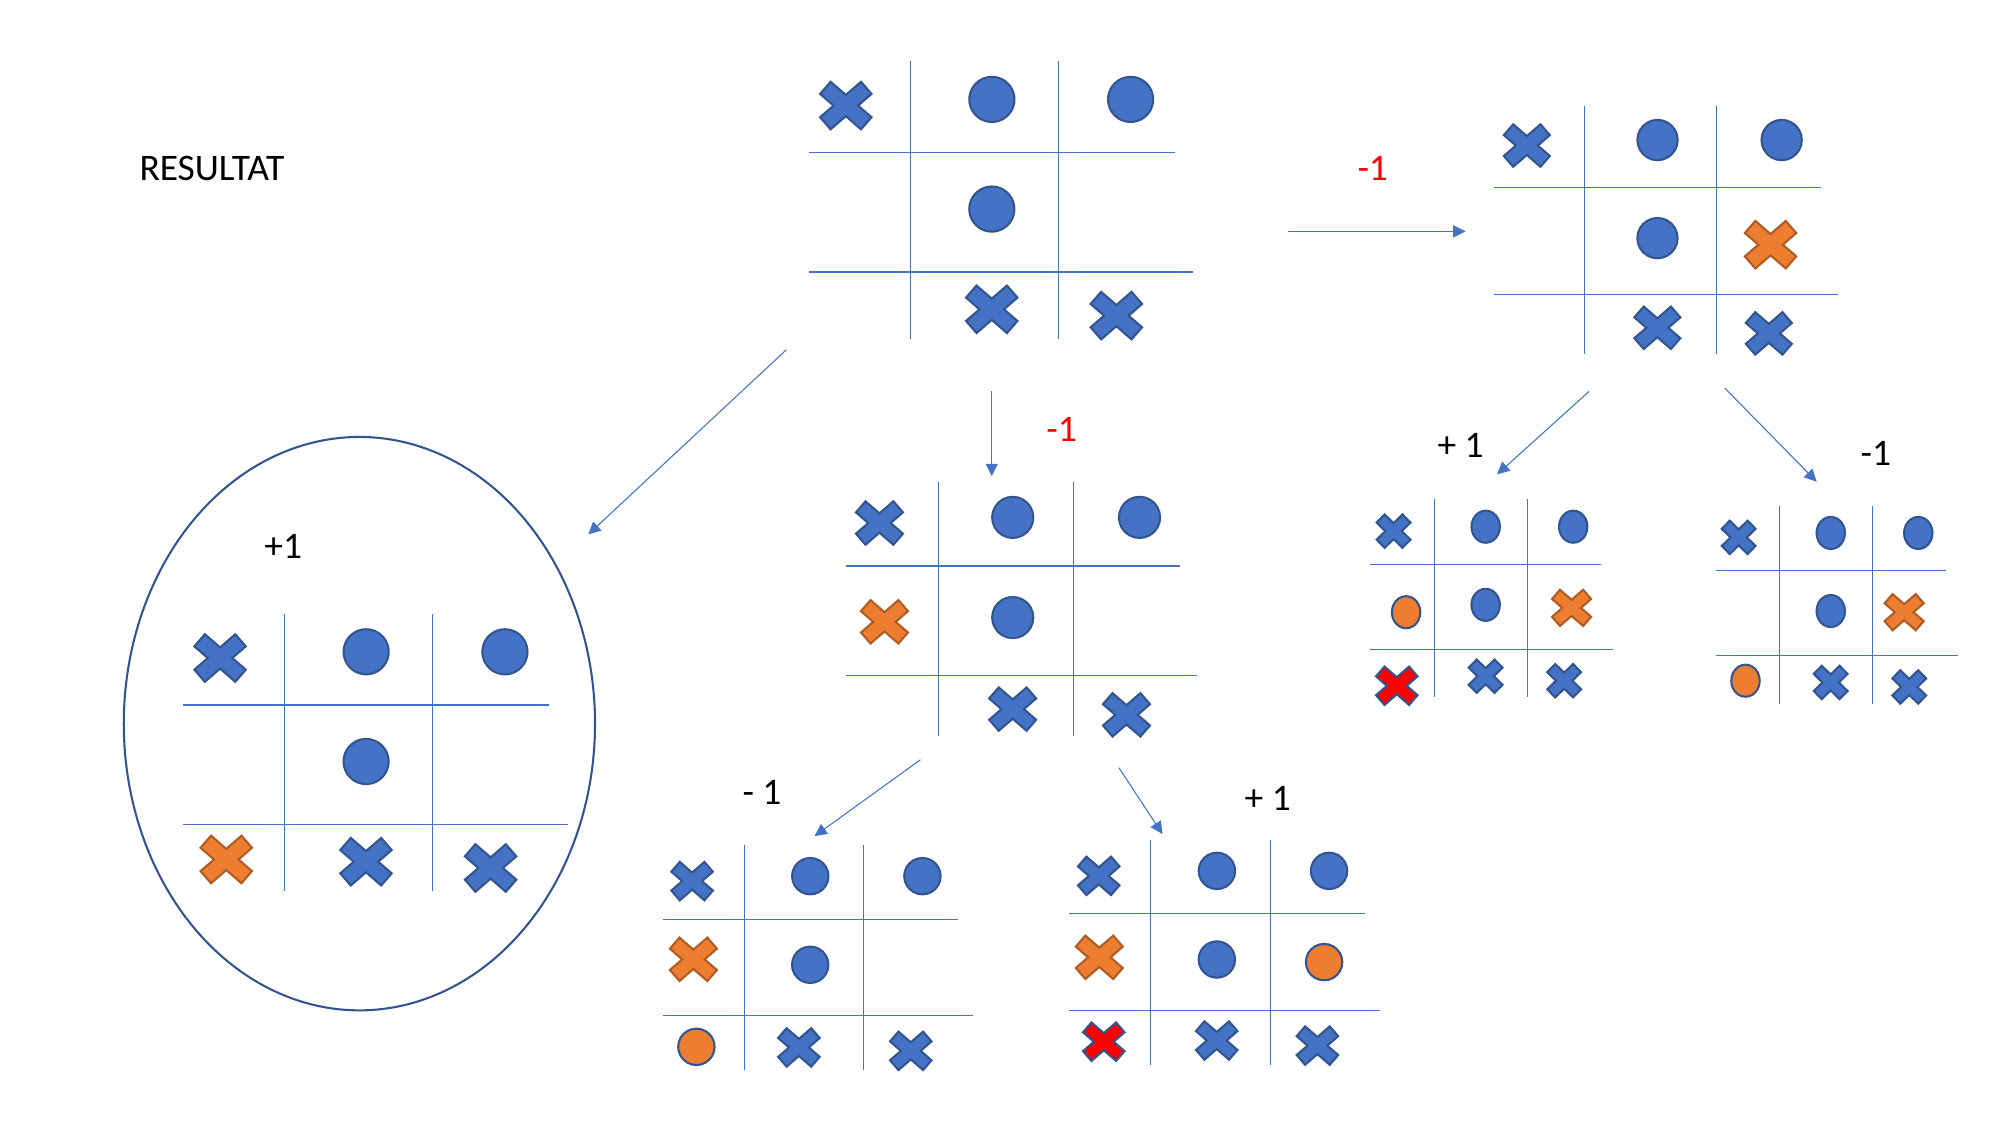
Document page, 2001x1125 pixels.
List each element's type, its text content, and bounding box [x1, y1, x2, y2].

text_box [1713, 505, 1958, 712]
text_box - 1 [727, 759, 797, 820]
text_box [1118, 767, 1163, 835]
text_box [806, 61, 1194, 350]
text_box -1 [1031, 396, 1092, 456]
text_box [660, 845, 1136, 1079]
text_box + 1 [1422, 412, 1497, 473]
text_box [843, 482, 1197, 747]
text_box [180, 613, 568, 903]
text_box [588, 349, 787, 535]
text_box -1 [1845, 420, 1907, 481]
text_box RESULTAT [124, 135, 300, 195]
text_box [1491, 105, 1838, 364]
text_box [122, 435, 597, 1012]
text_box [814, 759, 921, 837]
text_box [1368, 499, 1613, 705]
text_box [1066, 839, 1380, 1074]
text_box + 1 [1229, 765, 1306, 826]
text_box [1497, 391, 1590, 475]
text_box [1724, 387, 1817, 482]
text_box -1 [1342, 135, 1403, 195]
